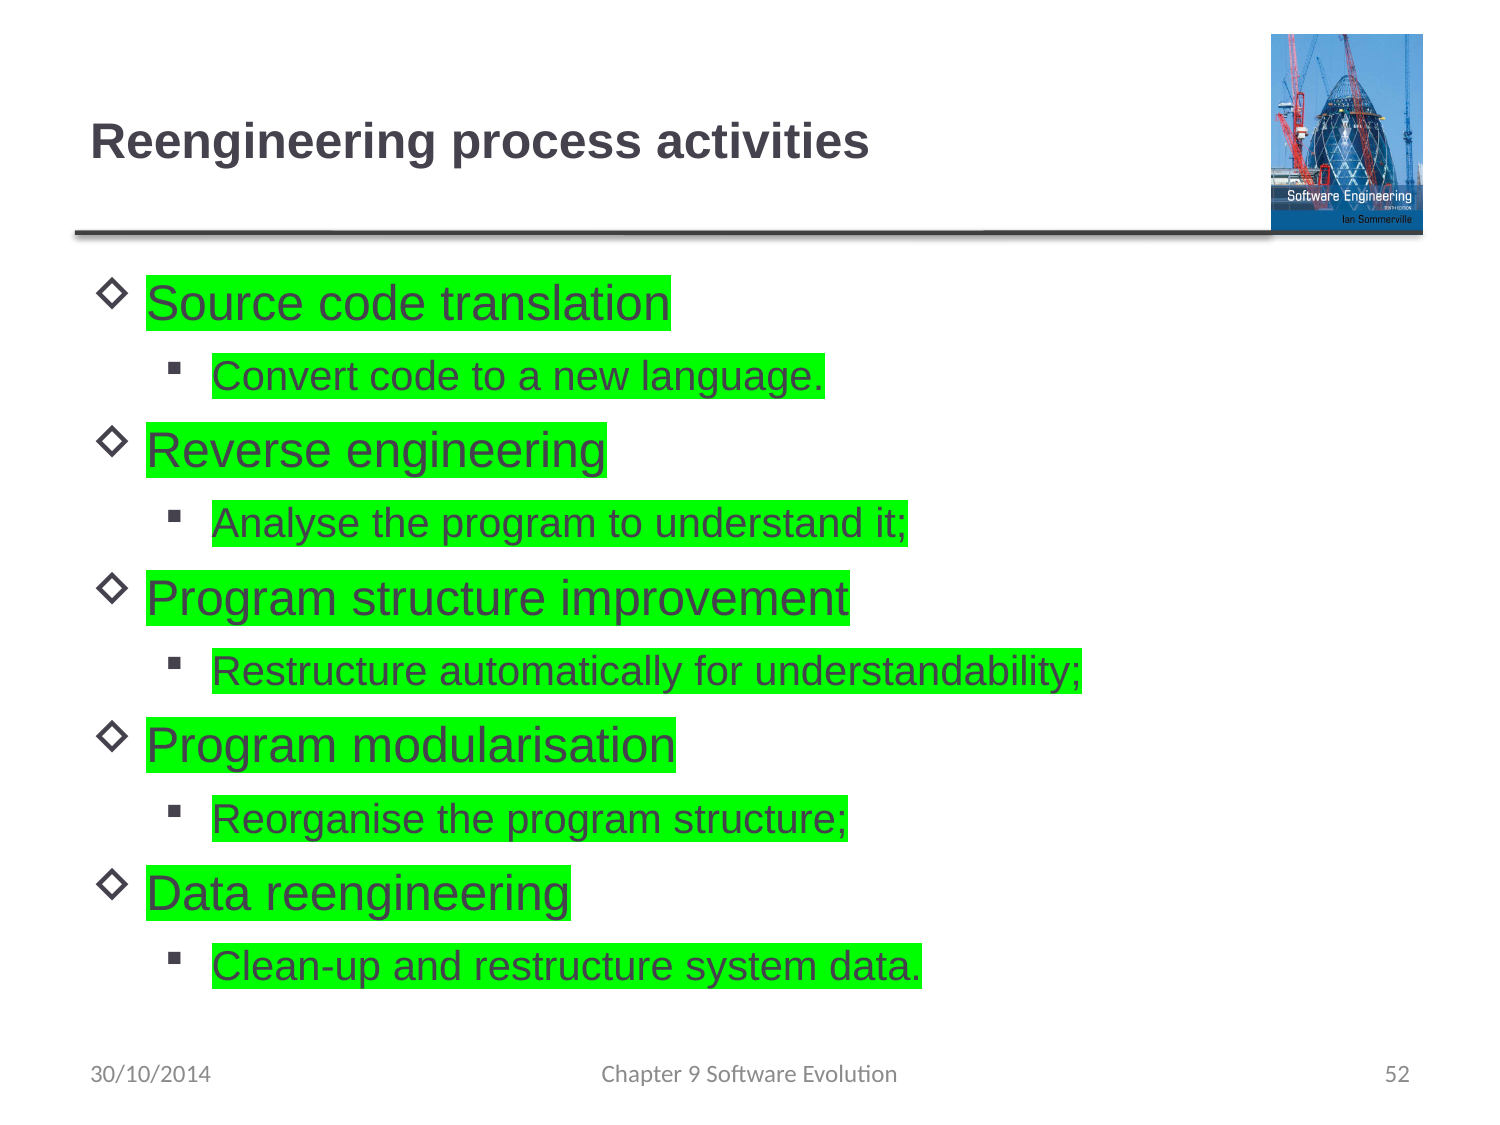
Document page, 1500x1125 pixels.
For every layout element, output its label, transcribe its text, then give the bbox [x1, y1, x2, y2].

footer Chapter 9 Software Evolution [512, 1042, 988, 1103]
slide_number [75, 1042, 425, 1103]
slide_number 52 [1074, 1042, 1425, 1103]
title Reengineering process activities [74, 44, 1272, 233]
list Source code translation Convert code to a new language. Reverse engineering Analyse the program to understand it; Program structure improvement Restructure automatically for understandability; Program modularisation Reorganise the program structure; Data reengineering Clean-up and restructure system data. [75, 262, 1425, 1005]
picture [1271, 34, 1423, 230]
